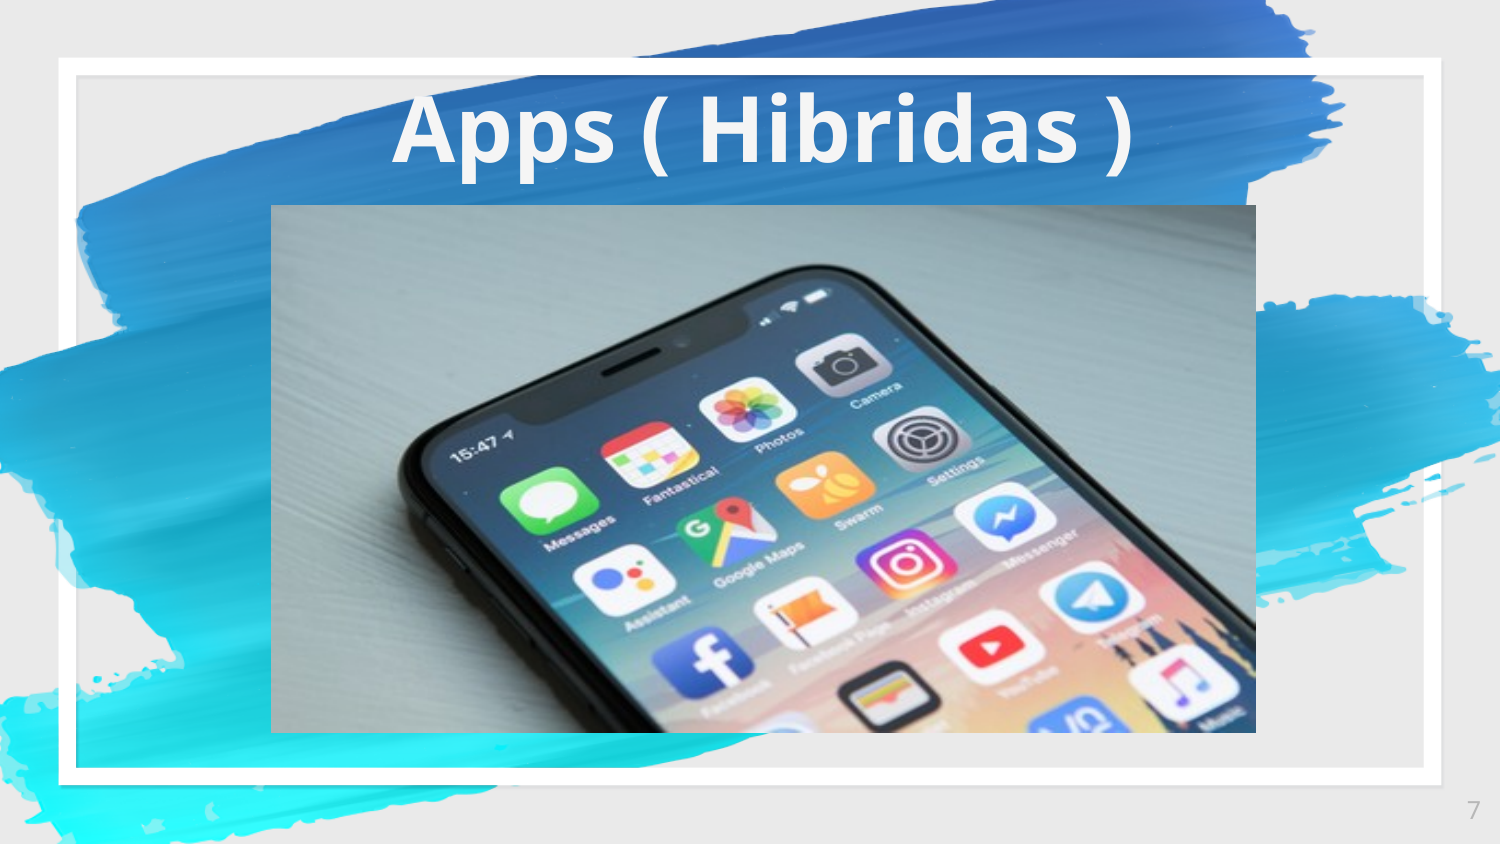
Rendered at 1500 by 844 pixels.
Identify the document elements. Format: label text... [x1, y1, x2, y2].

slide_number 7 [1391, 779, 1482, 844]
picture [0, 0, 1500, 844]
text_box Apps ( Hibridas ) [377, 62, 1150, 188]
